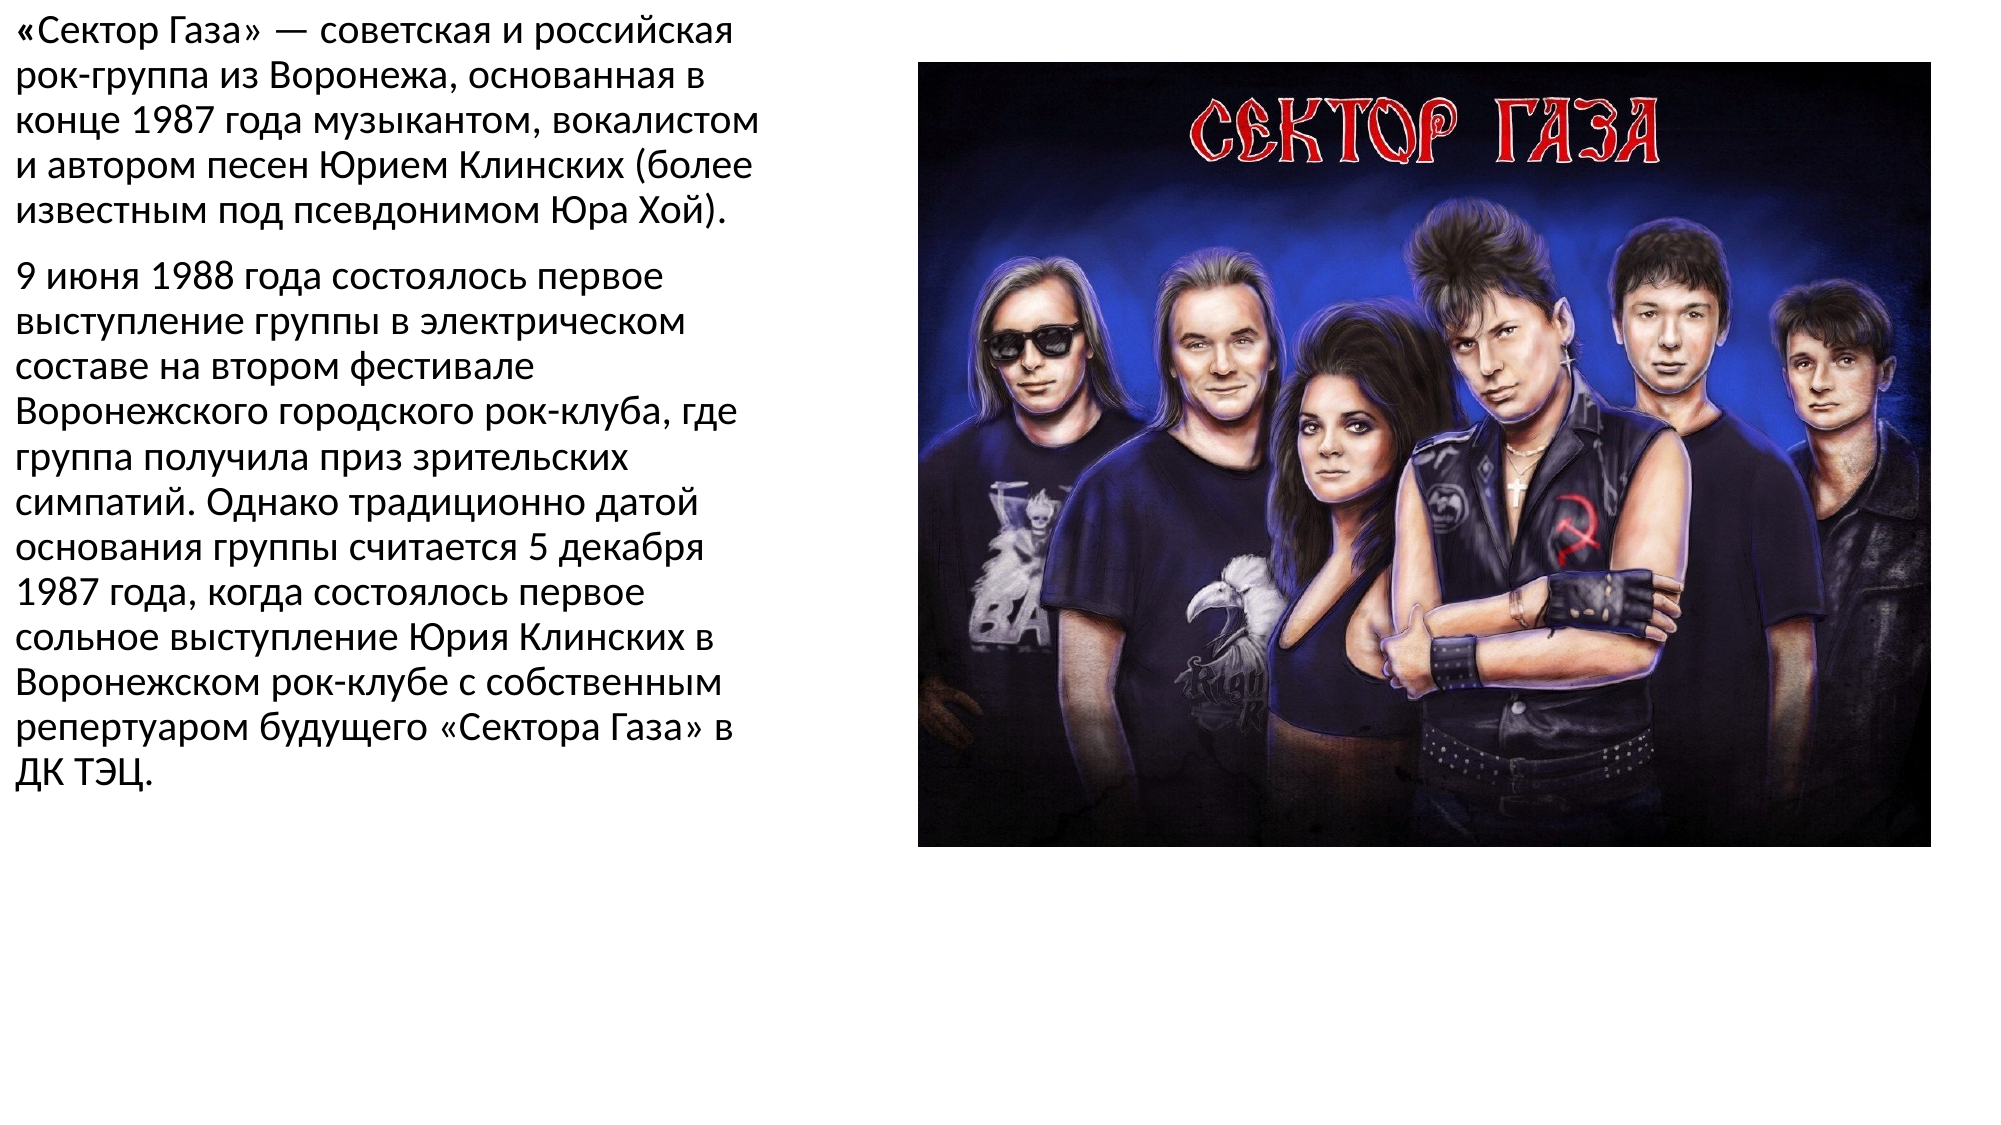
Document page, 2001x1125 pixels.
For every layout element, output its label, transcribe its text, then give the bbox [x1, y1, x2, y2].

list «Сектор Газа» — советская и российская рок-группа из Воронежа, основанная в конце 1987 года музыкантом, вокалистом и автором песен Юрием Клинских (более известным под псевдонимом Юра Хой). 9 июня 1988 года состоялось первое выступление группы в электрическом составе на втором фестивале Воронежского городского рок-клуба, где группа получила приз зрительских симпатий. Однако традиционно датой основания группы считается 5 декабря 1987 года, когда состоялось первое сольное выступление Юрия Клинских в Воронежском рок-клубе с собственным репертуаром будущего «Сектора Газа» в ДК ТЭЦ. [0, 0, 783, 1073]
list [918, 62, 1931, 847]
